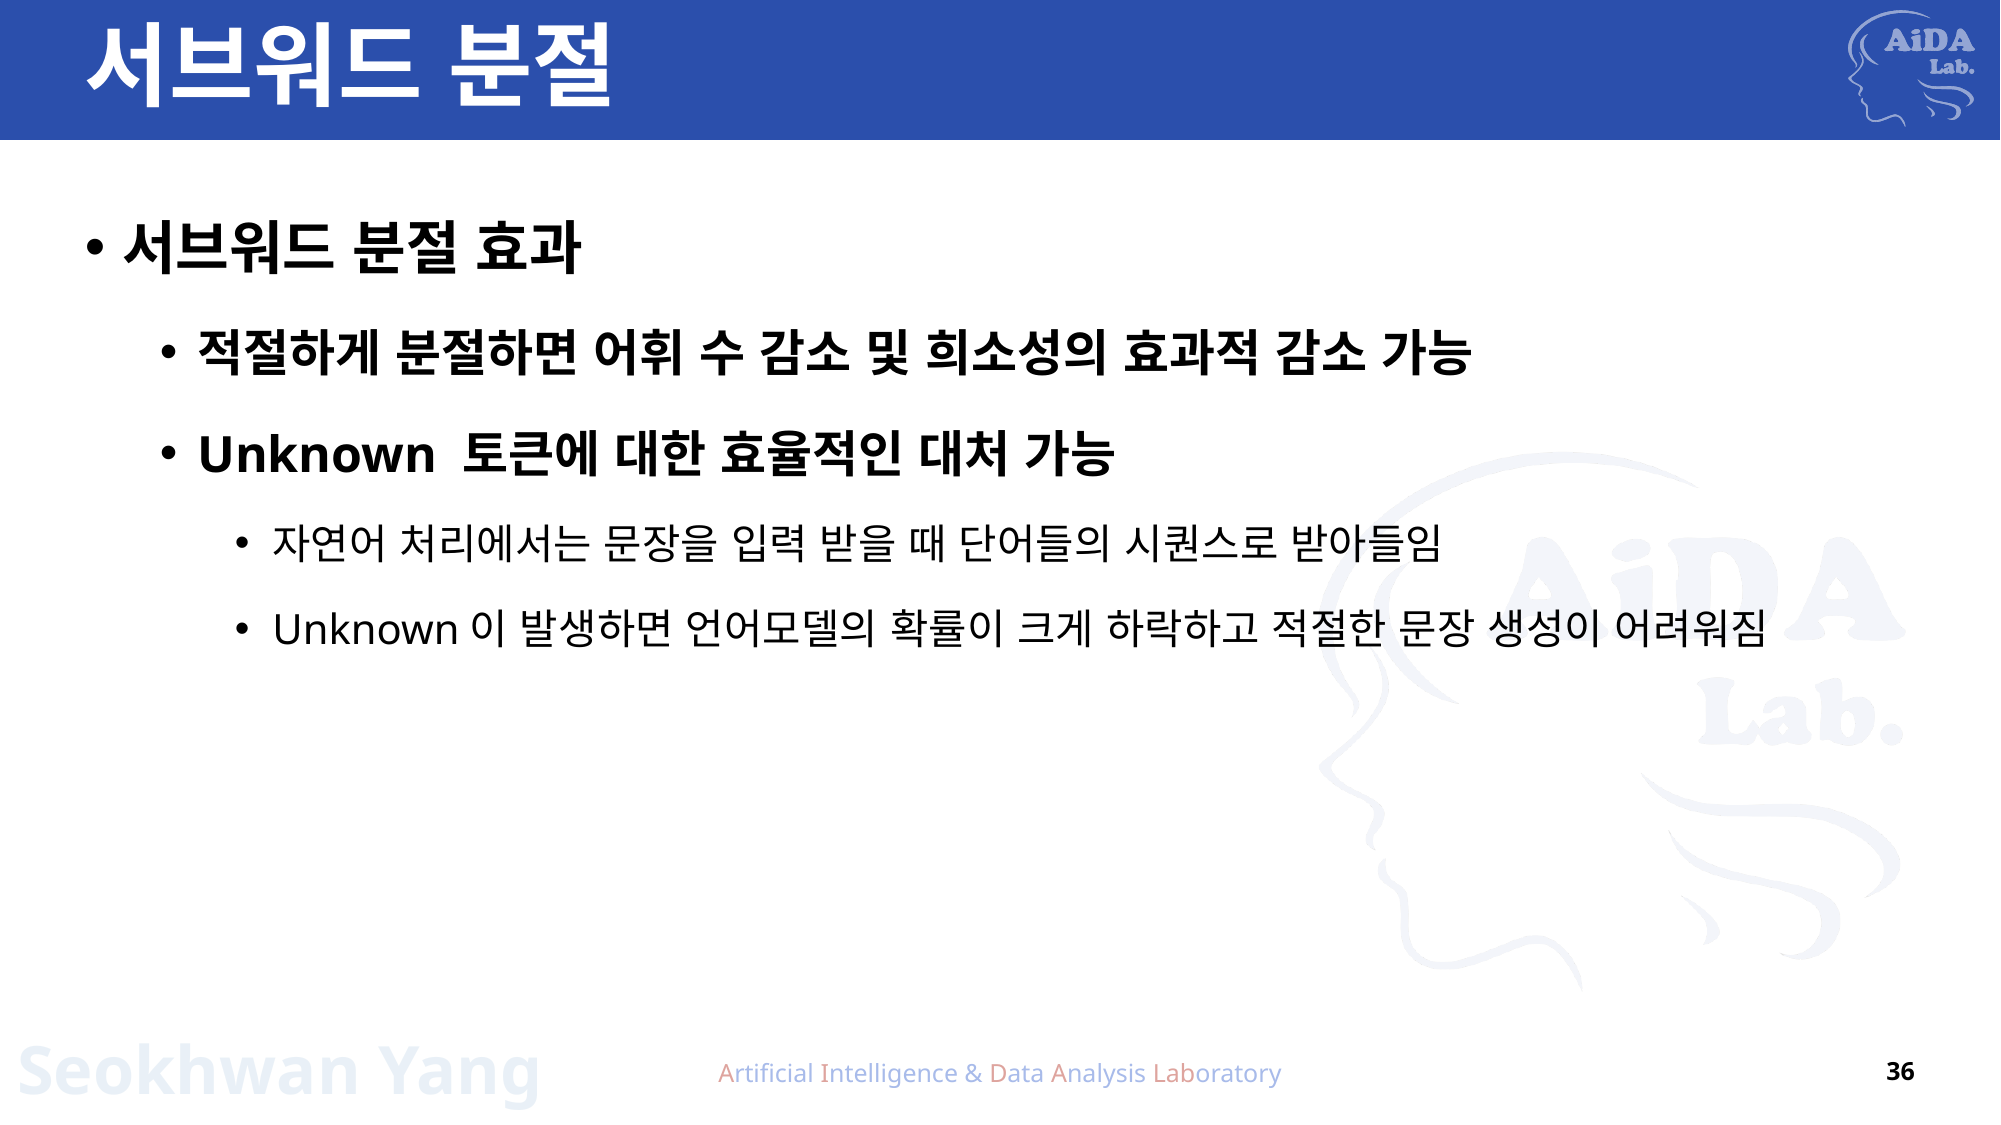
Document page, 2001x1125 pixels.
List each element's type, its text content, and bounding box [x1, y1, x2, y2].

list 서브워드 분절 효과 적절하게 분절하면 어휘 수 감소 및 희소성의 효과적 감소 가능 Unknown 토큰에 대한 효율적인 대처 가능 자연어 처리에서는 문장을 입력 받을 때 단어들의 시퀀스로 받아들임 Unknown이 발생하면 언어모델의 확률이 크게 하락하고 적절한 문장 생성이 어려워짐 [69, 168, 1930, 1019]
picture [1842, 7, 1980, 133]
title 서브워드 분절 [69, 7, 1823, 133]
footer Artificial Intelligence & Data Analysis Laboratory [662, 1042, 1338, 1103]
slide_number 36 [1412, 1042, 1930, 1103]
